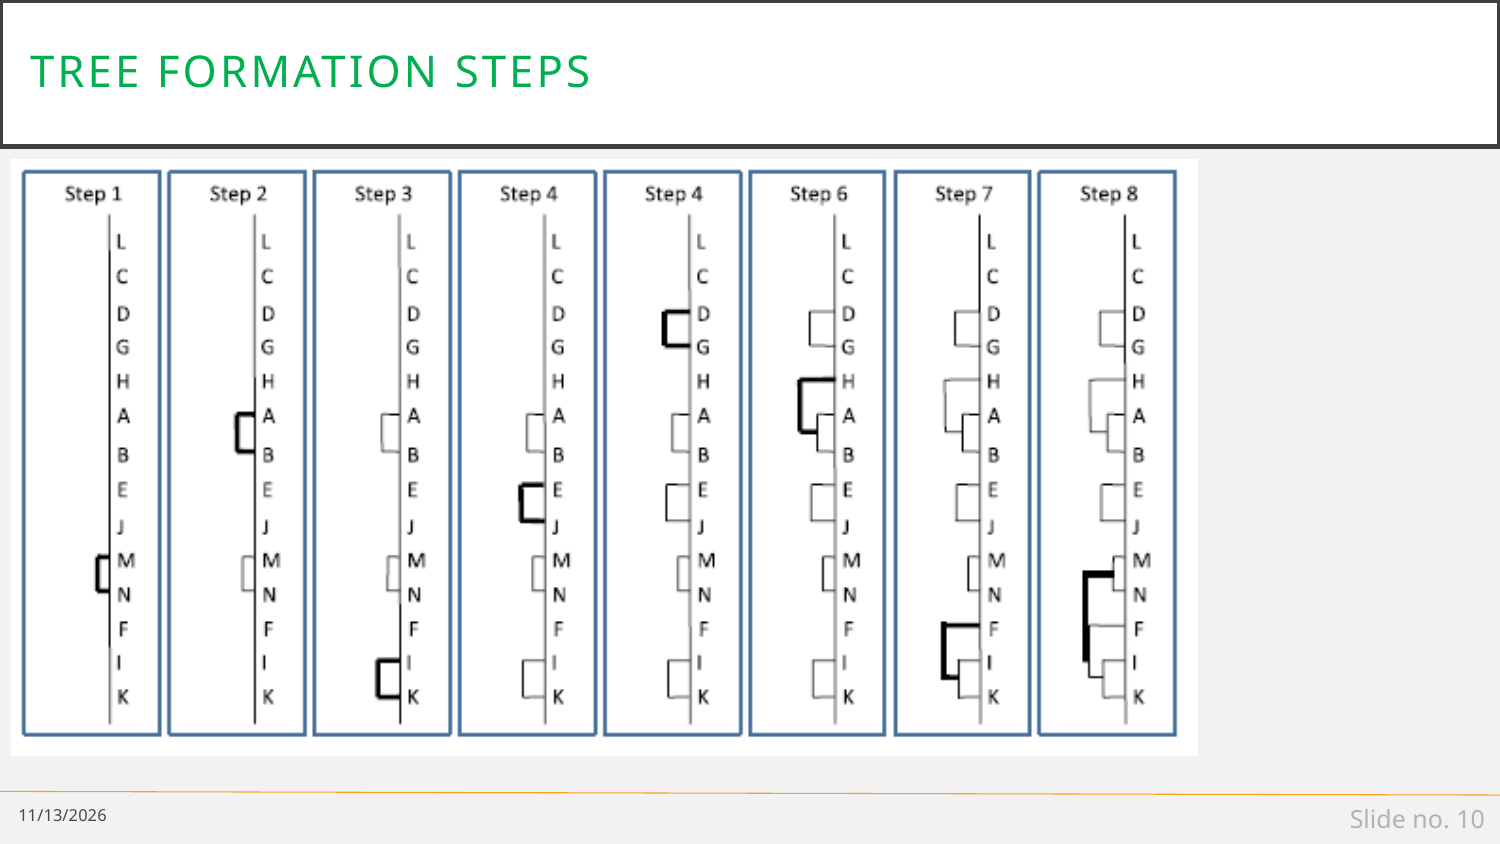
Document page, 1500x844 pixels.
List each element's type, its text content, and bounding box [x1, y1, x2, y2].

title Tree formation steps [0, 0, 1500, 149]
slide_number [0, 796, 122, 837]
slide_number Slide no. 10 [1162, 797, 1500, 843]
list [11, 159, 1198, 756]
